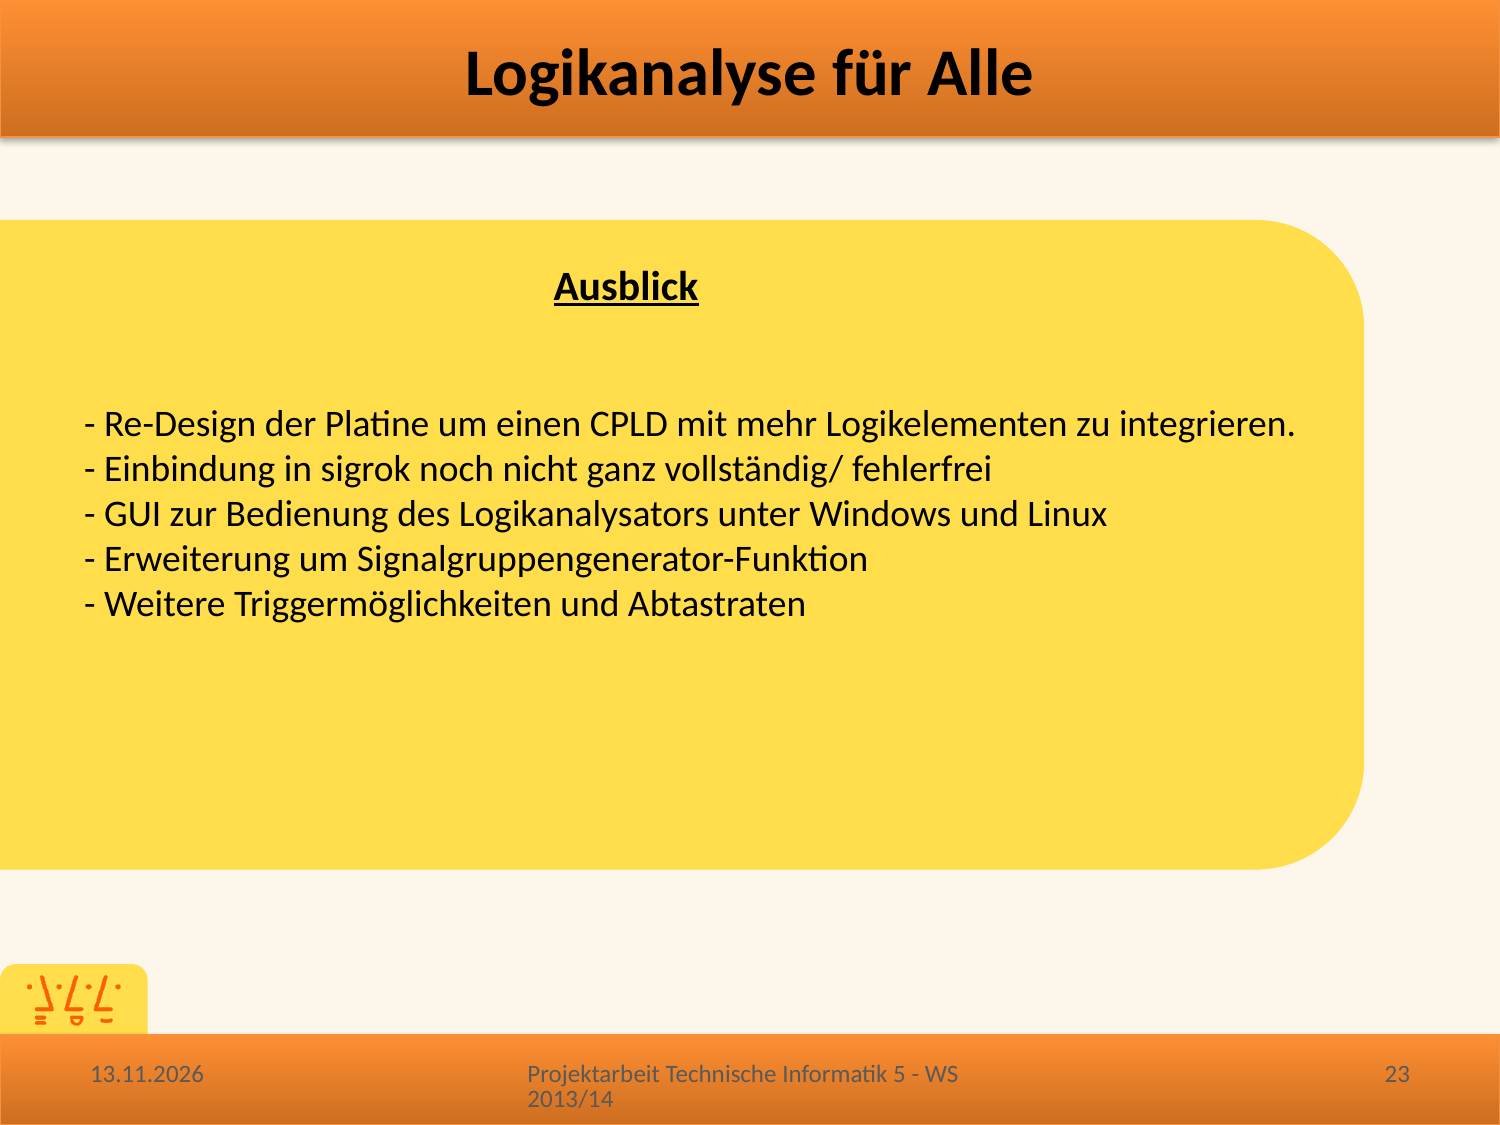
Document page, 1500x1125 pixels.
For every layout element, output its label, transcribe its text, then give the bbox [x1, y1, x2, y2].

slide_number 23 [1074, 1042, 1425, 1103]
picture [17, 965, 130, 1035]
text_box Ausblick - Re-Design der Platine um einen CPLD mit mehr Logikelementen zu integrieren. - Einbindung in sigrok noch nicht ganz vollständig/ fehlerfrei - GUI zur Bedienung des Logikanalysators unter Windows und Linux - Erweiterung um Signalgruppengenerator-Funktion - Weitere Triggermöglichkeiten und Abtastraten [0, 217, 1367, 872]
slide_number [75, 1042, 425, 1103]
footer Projektarbeit Technische Informatik 5 - WS 2013/14 [512, 1042, 988, 1103]
